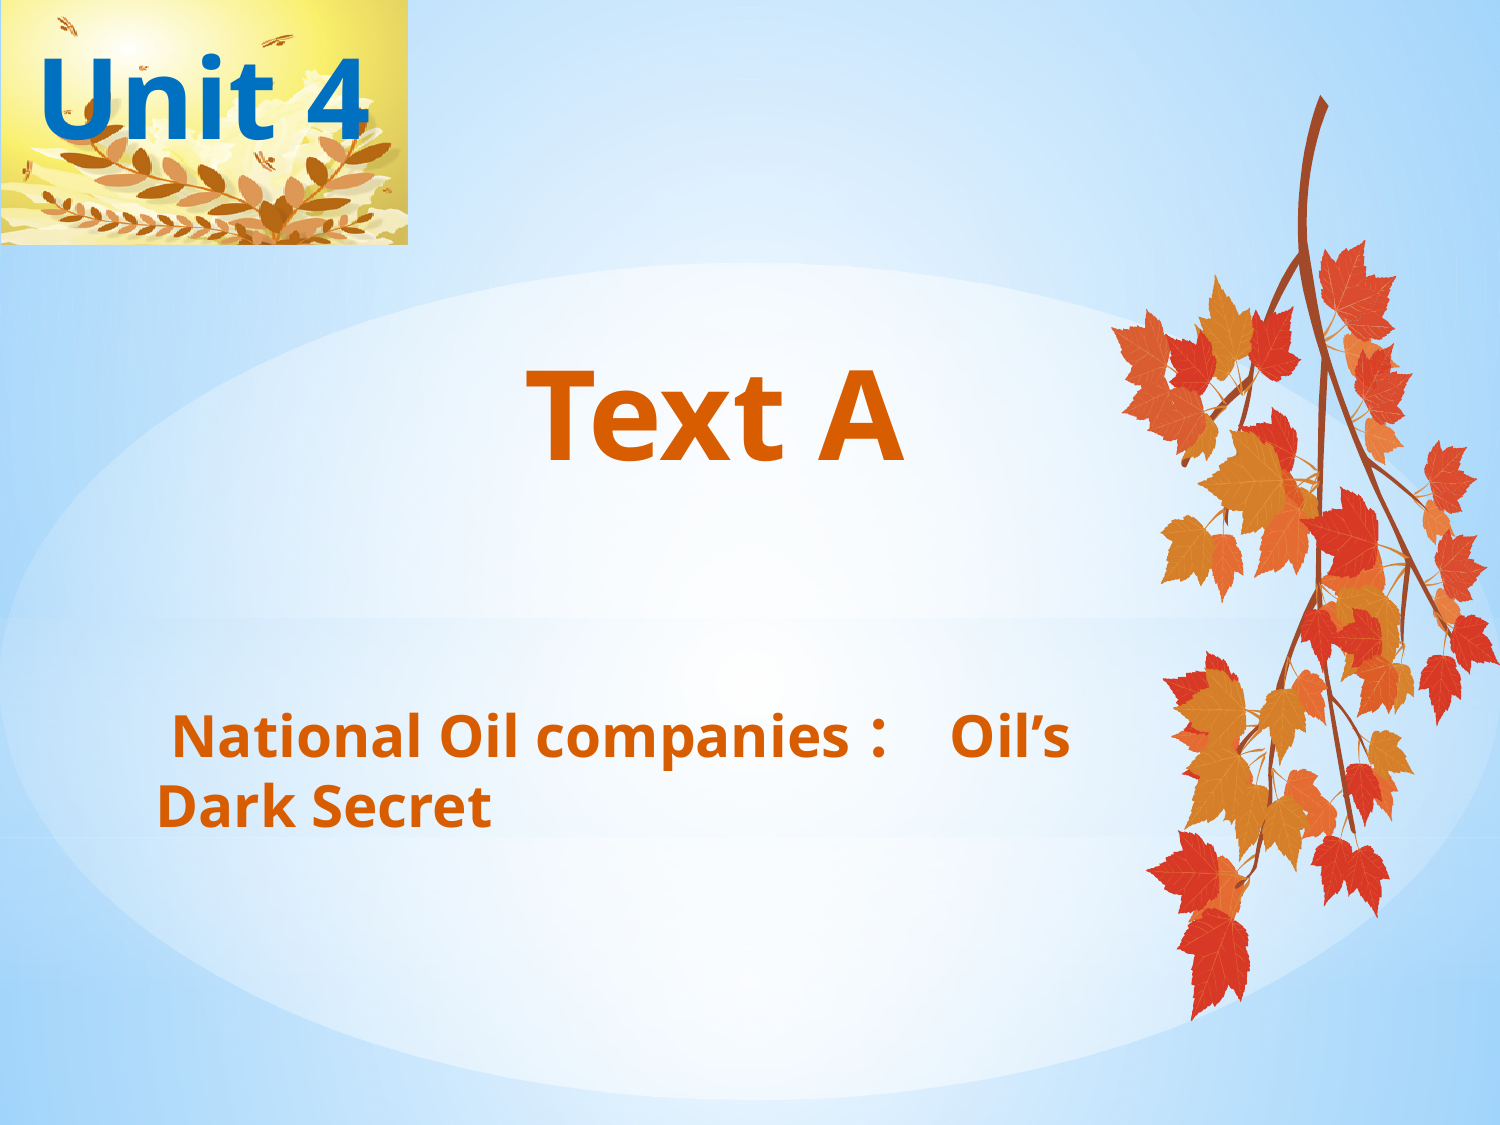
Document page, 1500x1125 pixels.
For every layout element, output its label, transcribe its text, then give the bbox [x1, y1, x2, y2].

text_box Text A [492, 328, 938, 493]
picture [1110, 94, 1500, 1022]
picture [0, 0, 408, 246]
text_box National Oil companies： Oil’s Dark Secret [140, 691, 1098, 847]
